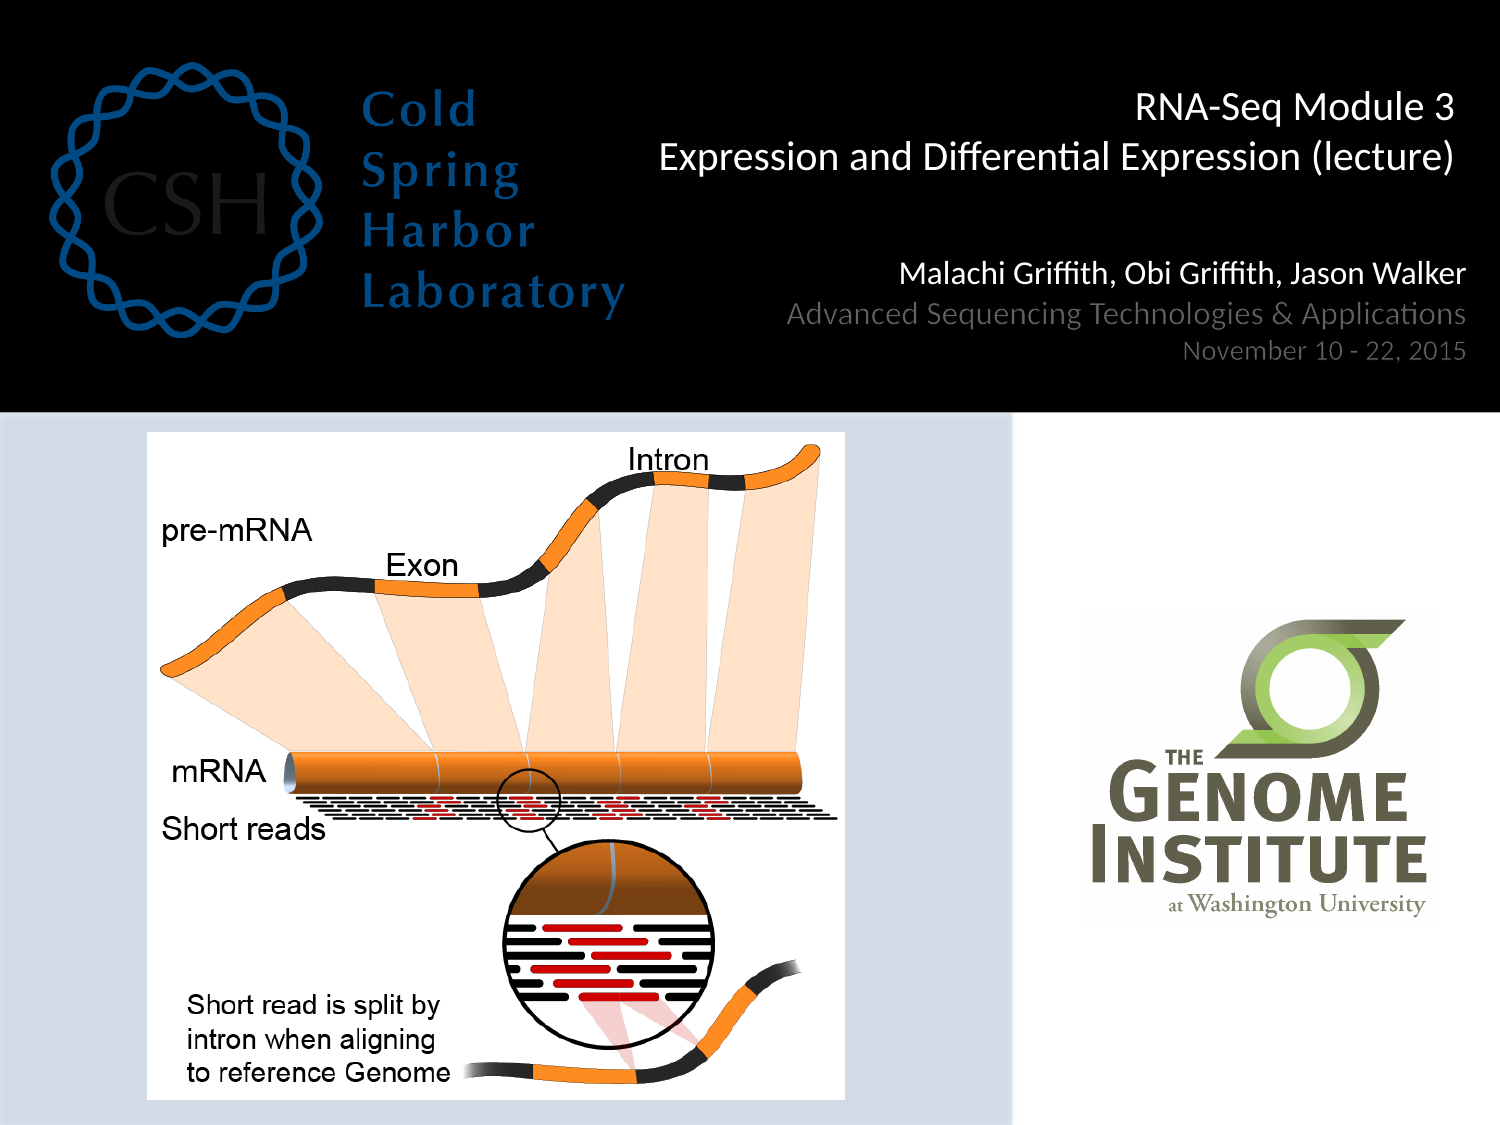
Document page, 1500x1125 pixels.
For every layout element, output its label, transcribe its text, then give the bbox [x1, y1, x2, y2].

text_box [0, 412, 1013, 1125]
picture [49, 62, 625, 338]
text_box Malachi Griffith, Obi Griffith, Jason Walker Advanced Sequencing Technologies & Applications November 10 - 22, 2015 [632, 231, 1483, 386]
picture [147, 432, 845, 1101]
picture [1080, 614, 1439, 926]
text_box RNA-Seq Module 3 Expression and Differential Expression (lecture) [482, 59, 1471, 198]
